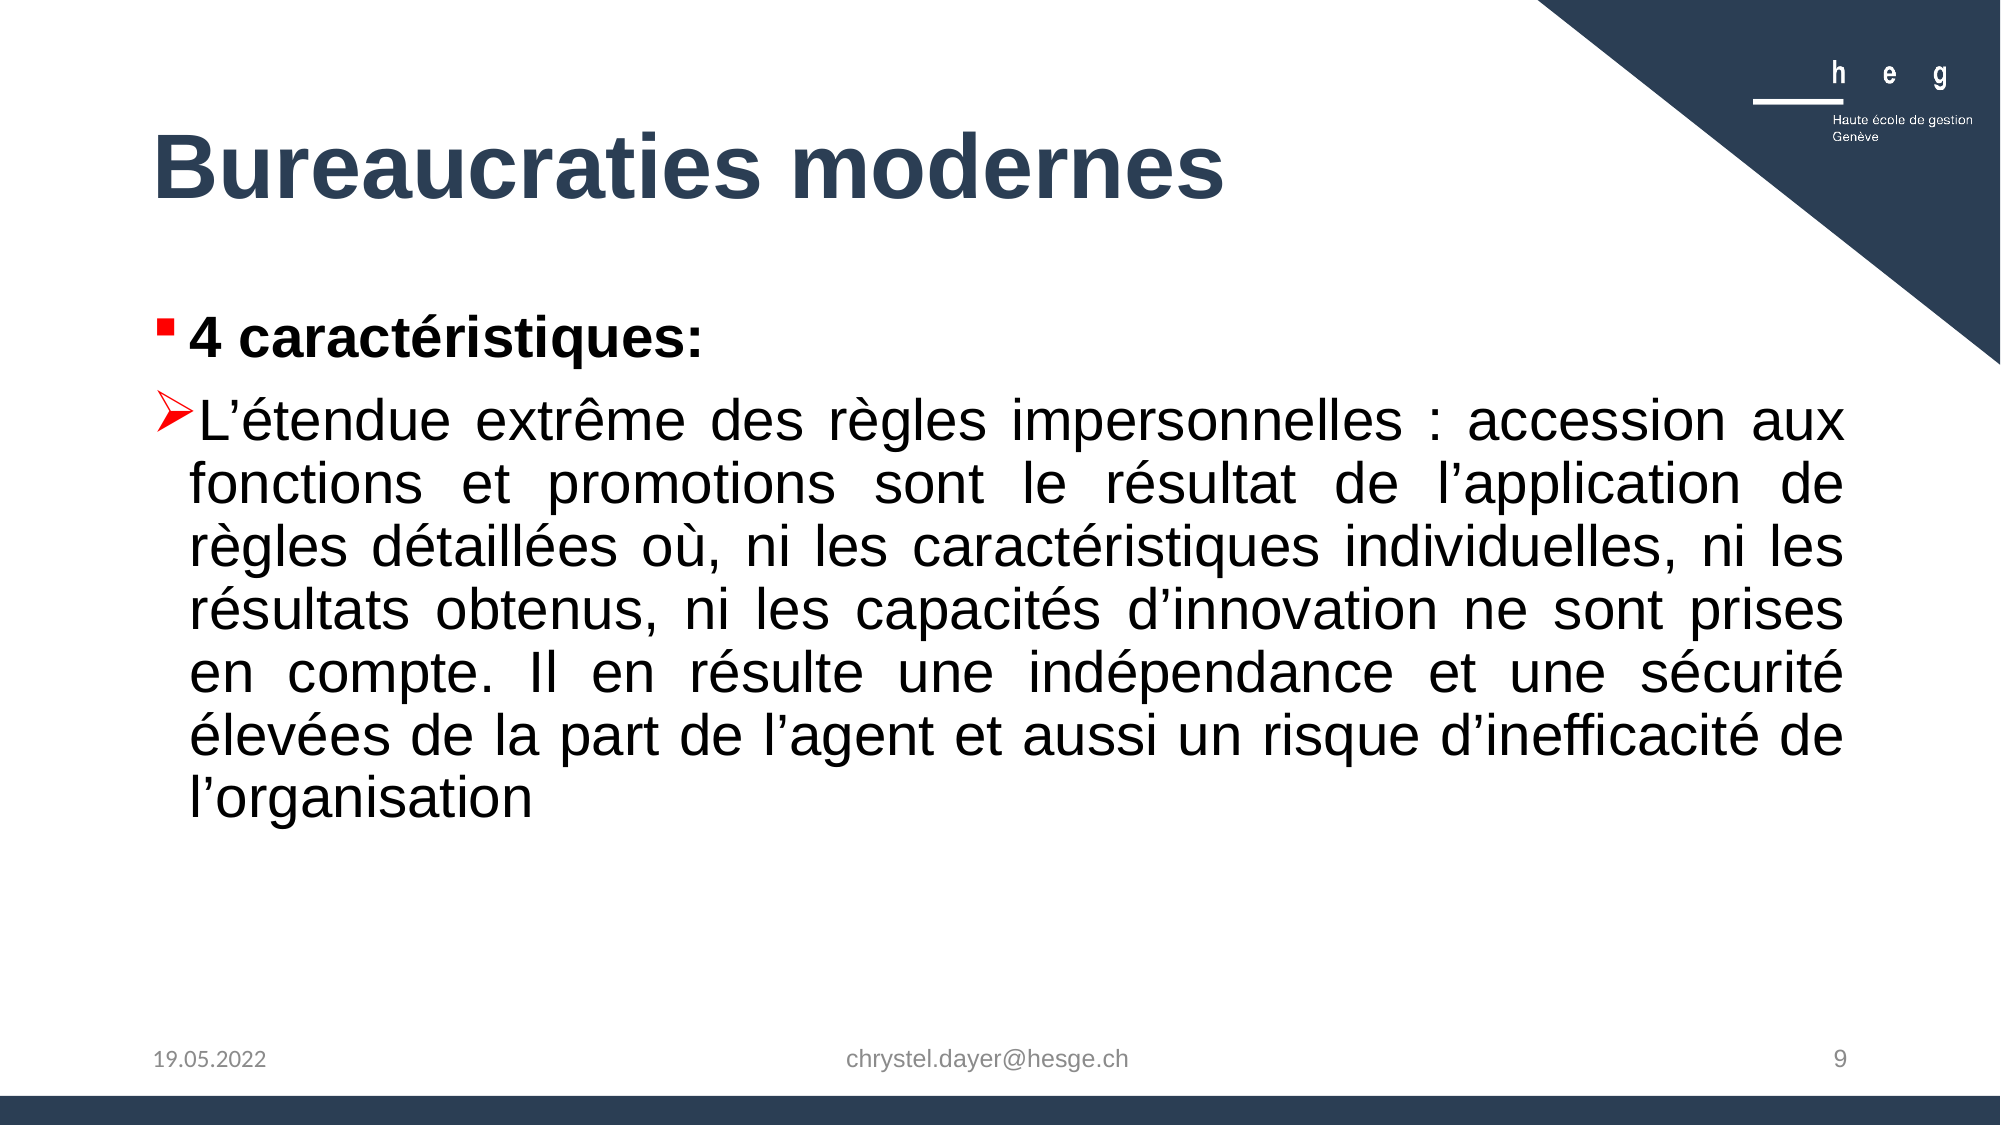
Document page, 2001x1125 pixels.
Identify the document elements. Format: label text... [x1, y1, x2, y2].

footer chrystel.dayer@hesge.ch [650, 1027, 1326, 1088]
slide_number 9 [1412, 1027, 1863, 1088]
title Bureaucraties modernes [137, 59, 1600, 278]
picture [1753, 60, 1972, 141]
list 4 caractéristiques: L’étendue extrême des règles impersonnelles : accession aux fonctions et promotions sont le résultat de l’application de règles détaillées où, ni les caractéristiques individuelles, ni les résultats obtenus, ni les capacités d’innovation ne sont prises en compte. Il en résulte une indépendance et une sécurité élevées de la part de l’agent et aussi un risque d’inefficacité de l’organisation [137, 299, 1863, 977]
